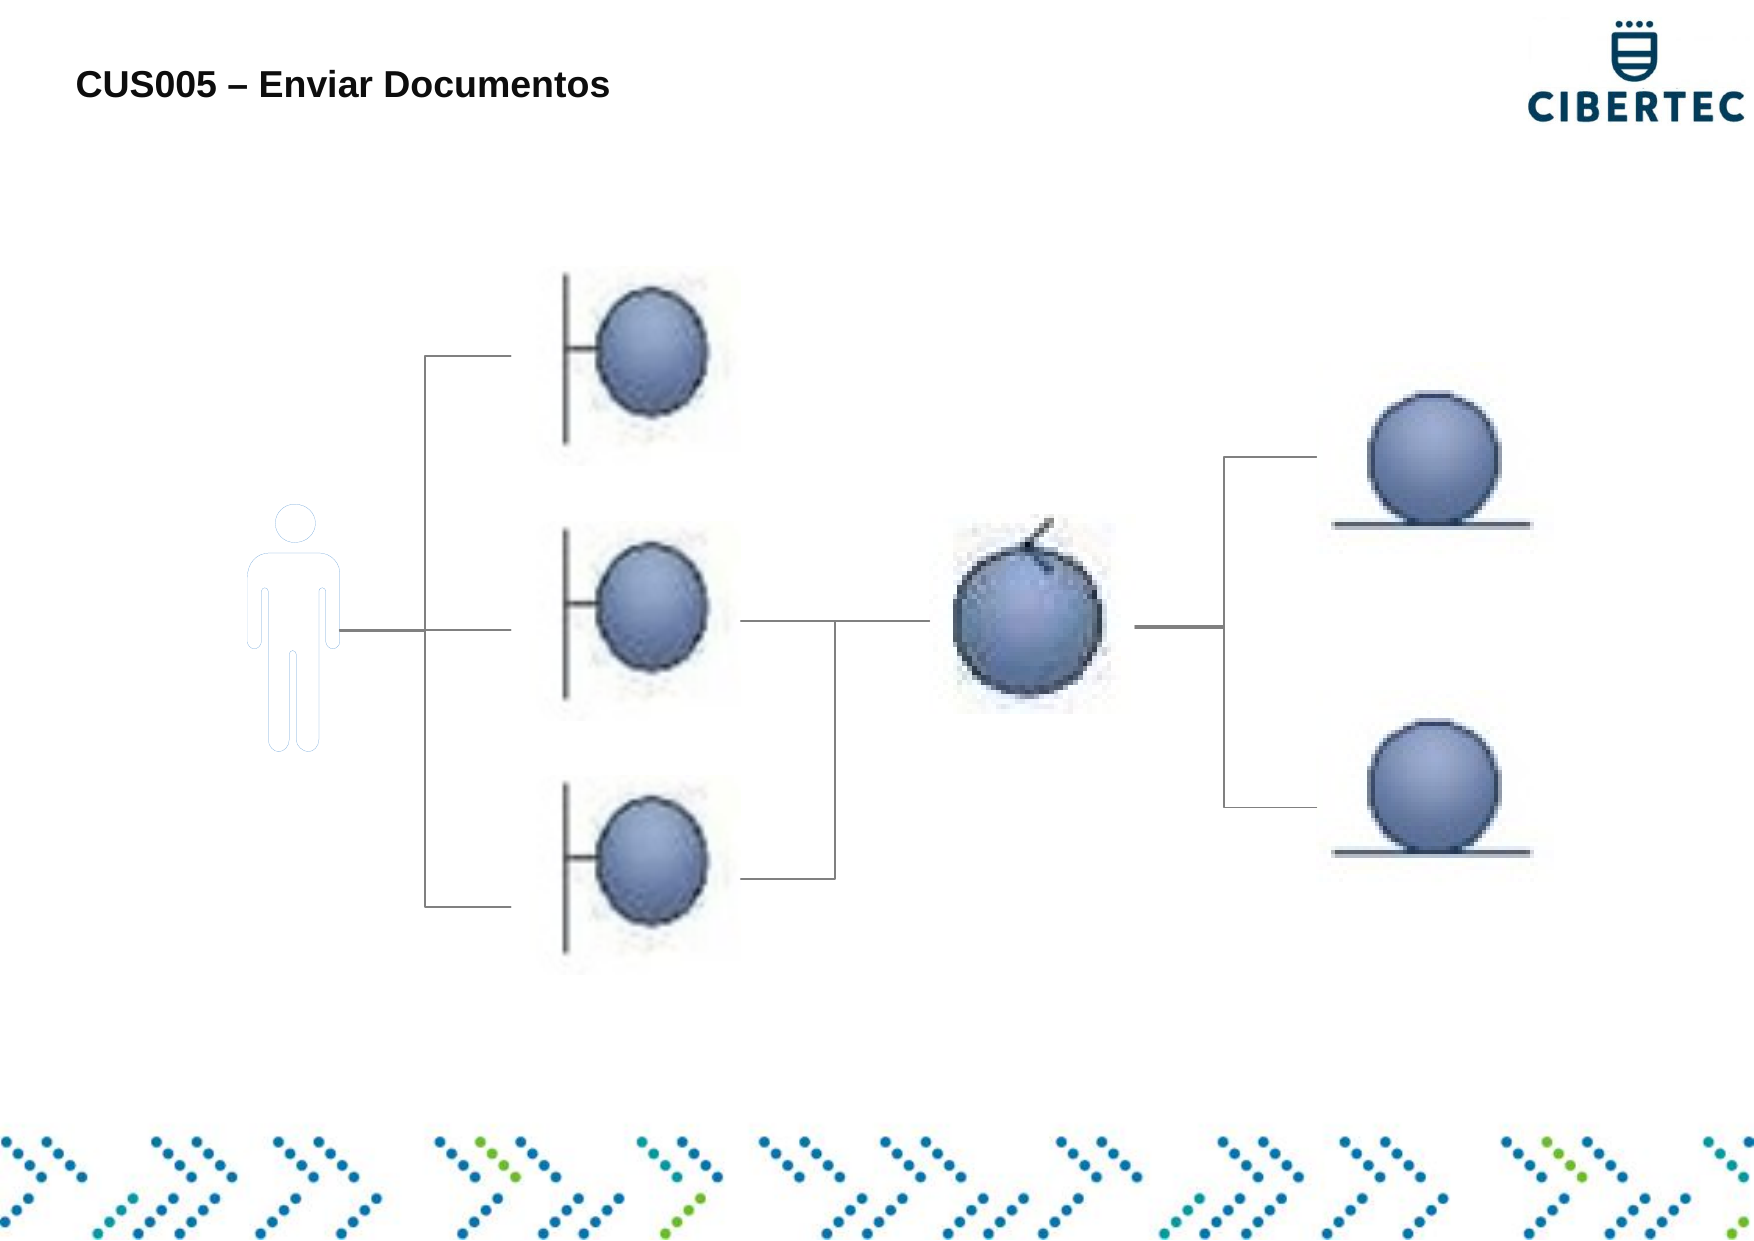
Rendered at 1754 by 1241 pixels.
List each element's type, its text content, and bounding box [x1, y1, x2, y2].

picture [0, 0, 1754, 1240]
text_box CUS005 – Enviar Documentos [60, 56, 626, 113]
